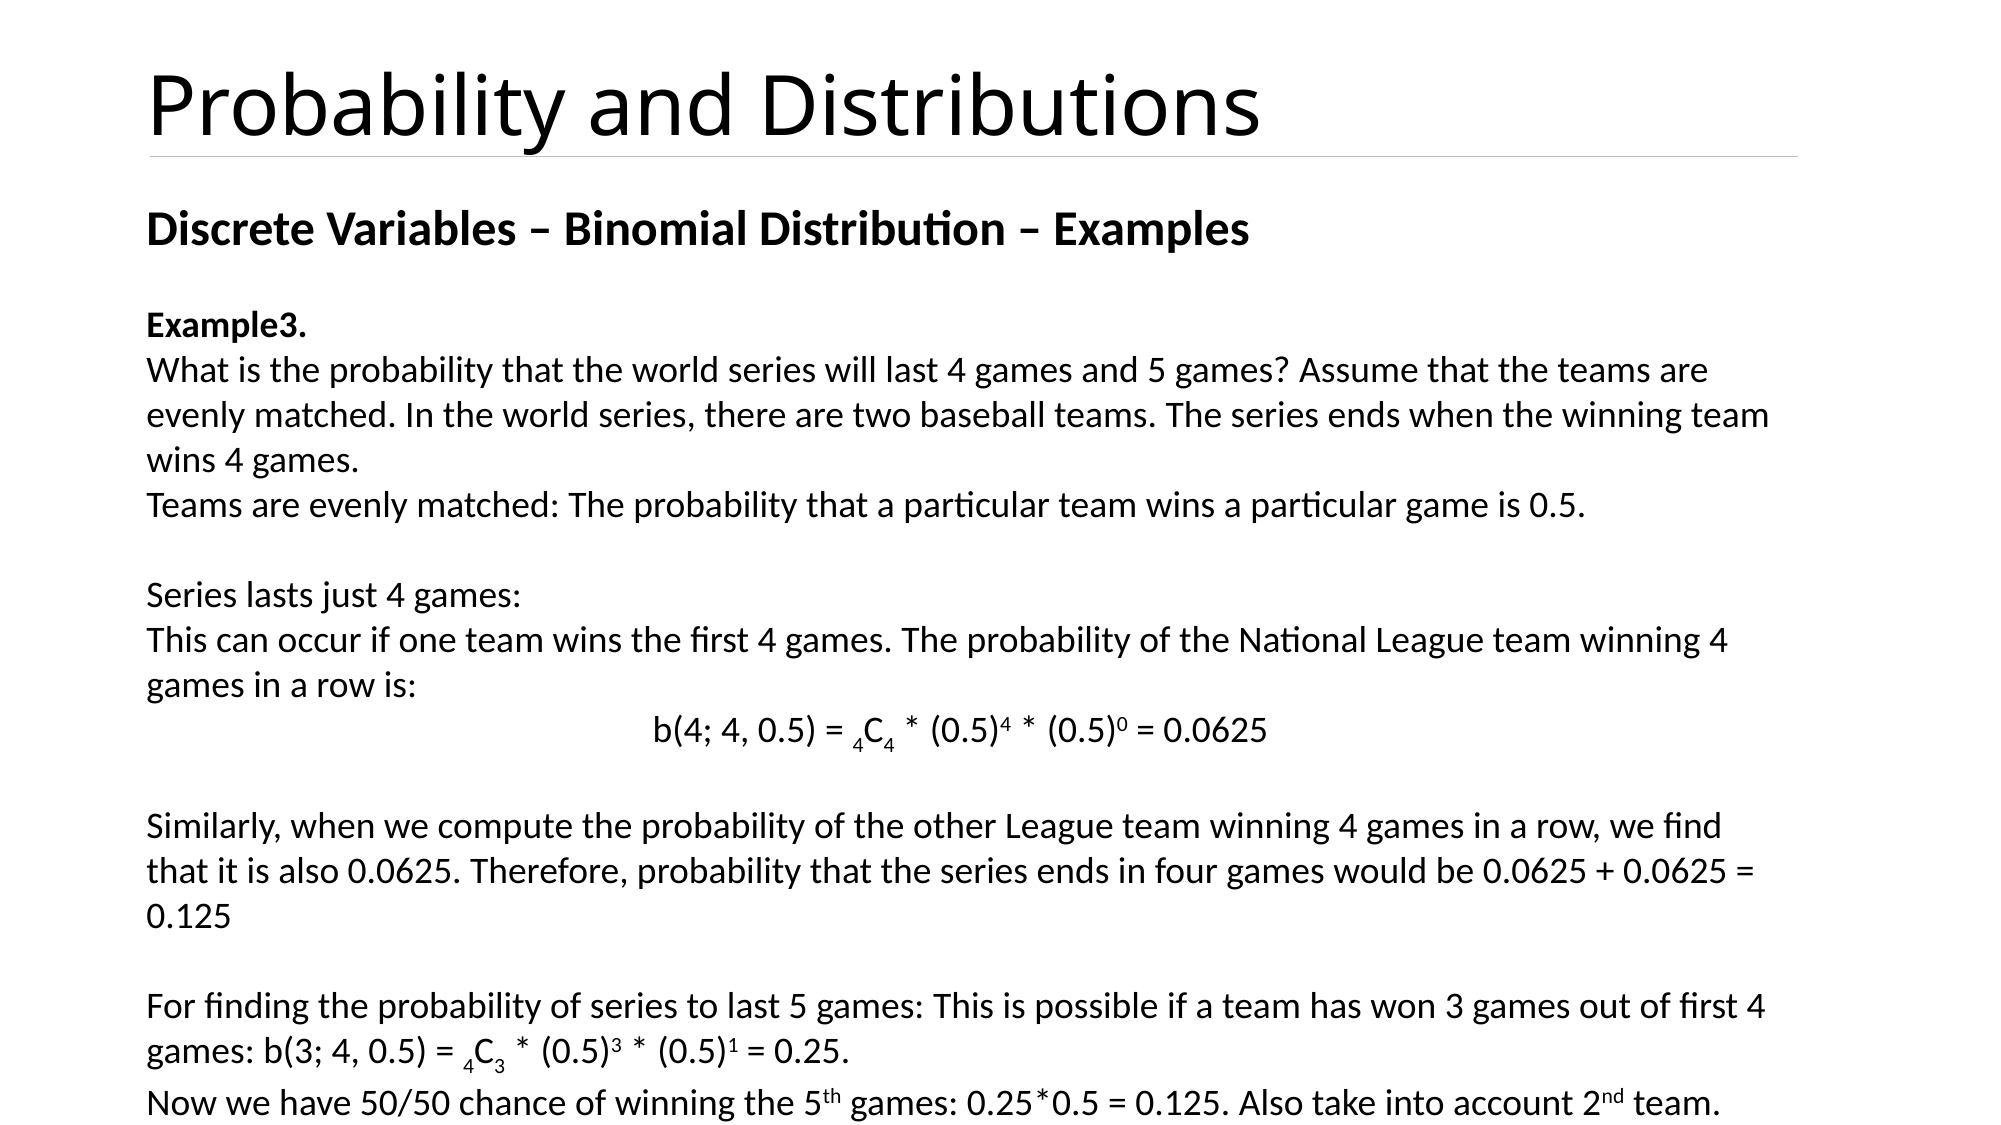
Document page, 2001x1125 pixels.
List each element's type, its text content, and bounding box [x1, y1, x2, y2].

text_box Discrete Variables – Binomial Distribution – Examples [131, 188, 1798, 263]
text_box Example3. What is the probability that the world series will last 4 games and 5 games? Assume that the teams are evenly matched. In the world series, there are two baseball teams. The series ends when the winning team wins 4 games. Teams are evenly matched: The probability that a particular team wins a particular game is 0.5. Series lasts just 4 games: This can occur if one team wins the first 4 games. The probability of the National League team winning 4 games in a row is: b(4; 4, 0.5) = 4C4 * (0.5)4 * (0.5)0 = 0.0625 Similarly, when we compute the probability of the other League team winning 4 games in a row, we find that it is also 0.0625. Therefore, probability that the series ends in four games would be 0.0625 + 0.0625 = 0.125 For finding the probability of series to last 5 games: This is possible if a team has won 3 games out of first 4 games: b(3; 4, 0.5) = 4C3 * (0.5)3 * (0.5)1 = 0.25. Now we have 50/50 chance of winning the 5th games: 0.25*0.5 = 0.125. Also take into account 2nd team. [131, 292, 1798, 1125]
title Probability and Distributions [131, 44, 1632, 162]
